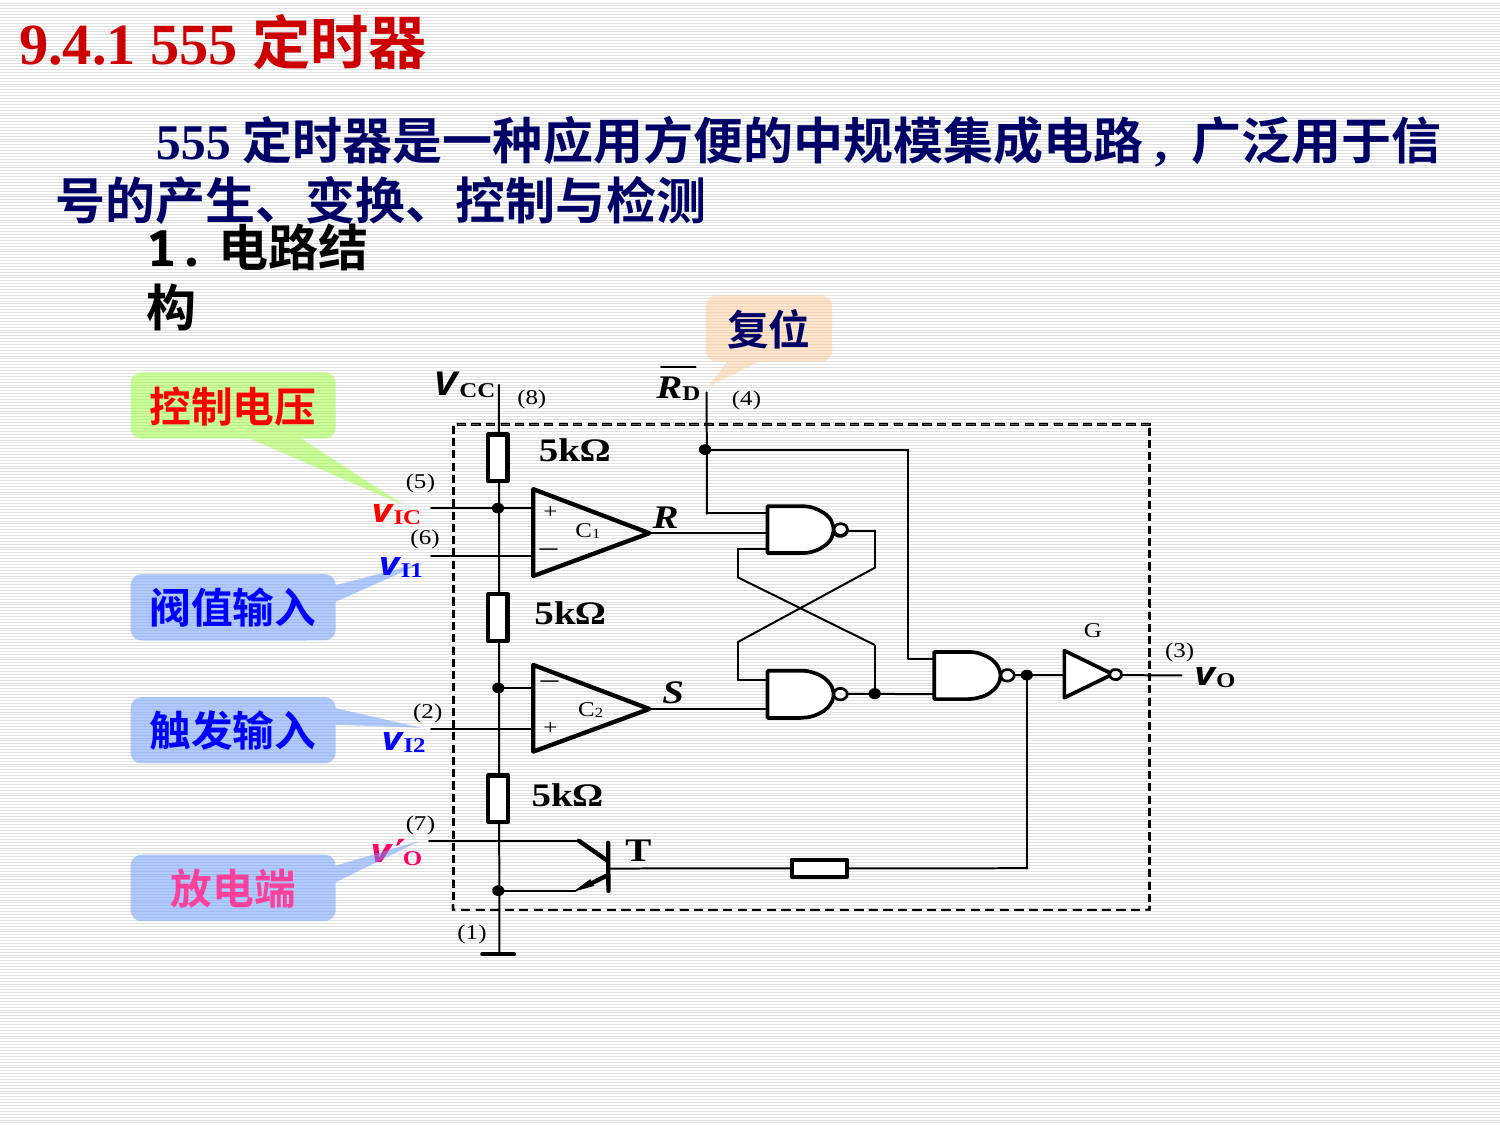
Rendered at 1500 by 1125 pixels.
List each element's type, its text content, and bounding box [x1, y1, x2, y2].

text_box 1.电路结构 [131, 225, 433, 327]
text_box 控制电压 [130, 372, 366, 489]
text_box 复位 [705, 295, 833, 361]
text_box 9.4.1 555定时器 [4, 0, 470, 86]
text_box 触发输入 [130, 697, 366, 764]
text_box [366, 361, 1241, 958]
text_box 555定时器是一种应用方便的中规模集成电路, 广泛用于信号的产生、变换、控制与检测 [41, 102, 1479, 238]
text_box 放电端 [130, 854, 366, 922]
text_box 阀值输入 [130, 574, 366, 641]
